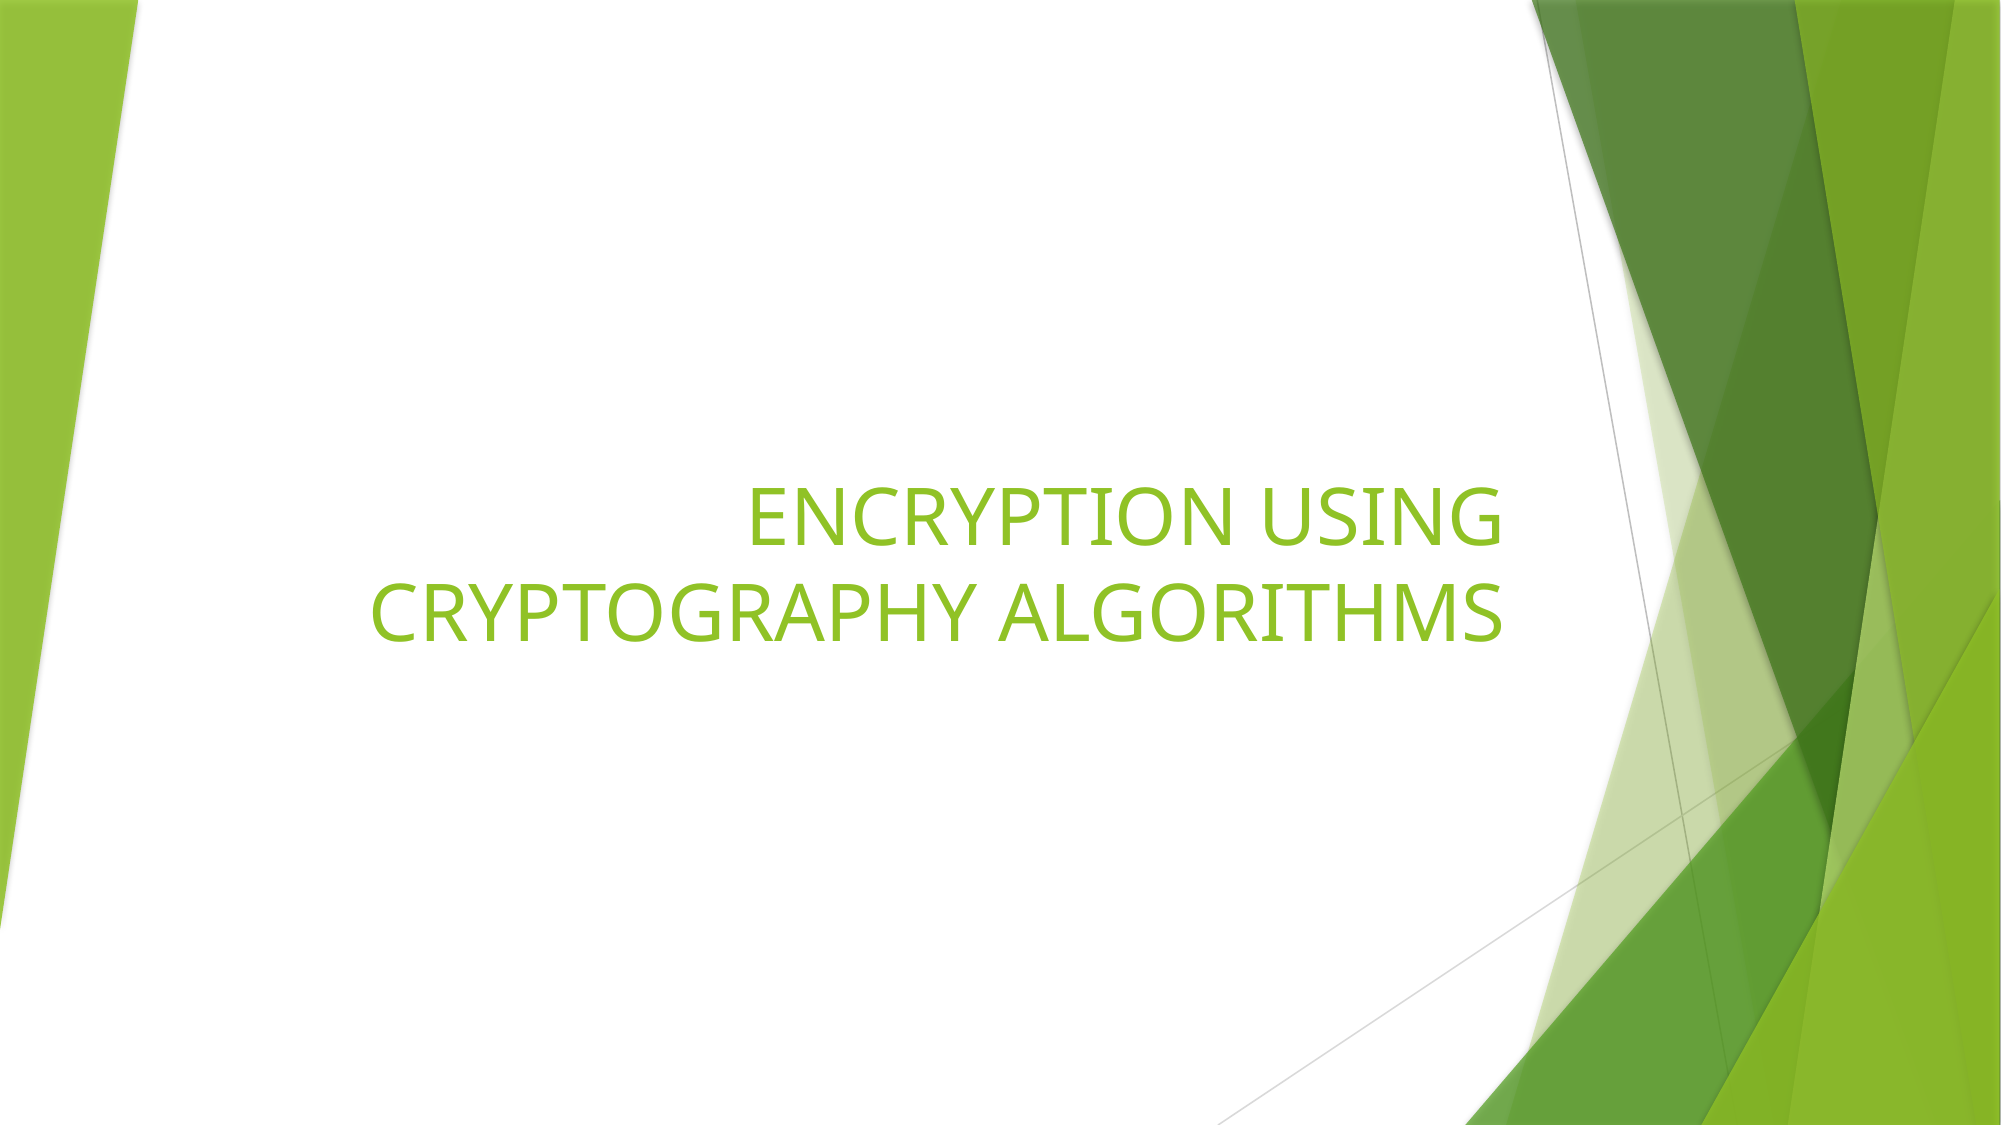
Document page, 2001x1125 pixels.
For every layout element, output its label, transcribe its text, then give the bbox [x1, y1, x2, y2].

title ENCRYPTION USING CRYPTOGRAPHY ALGORITHMS [247, 394, 1522, 665]
